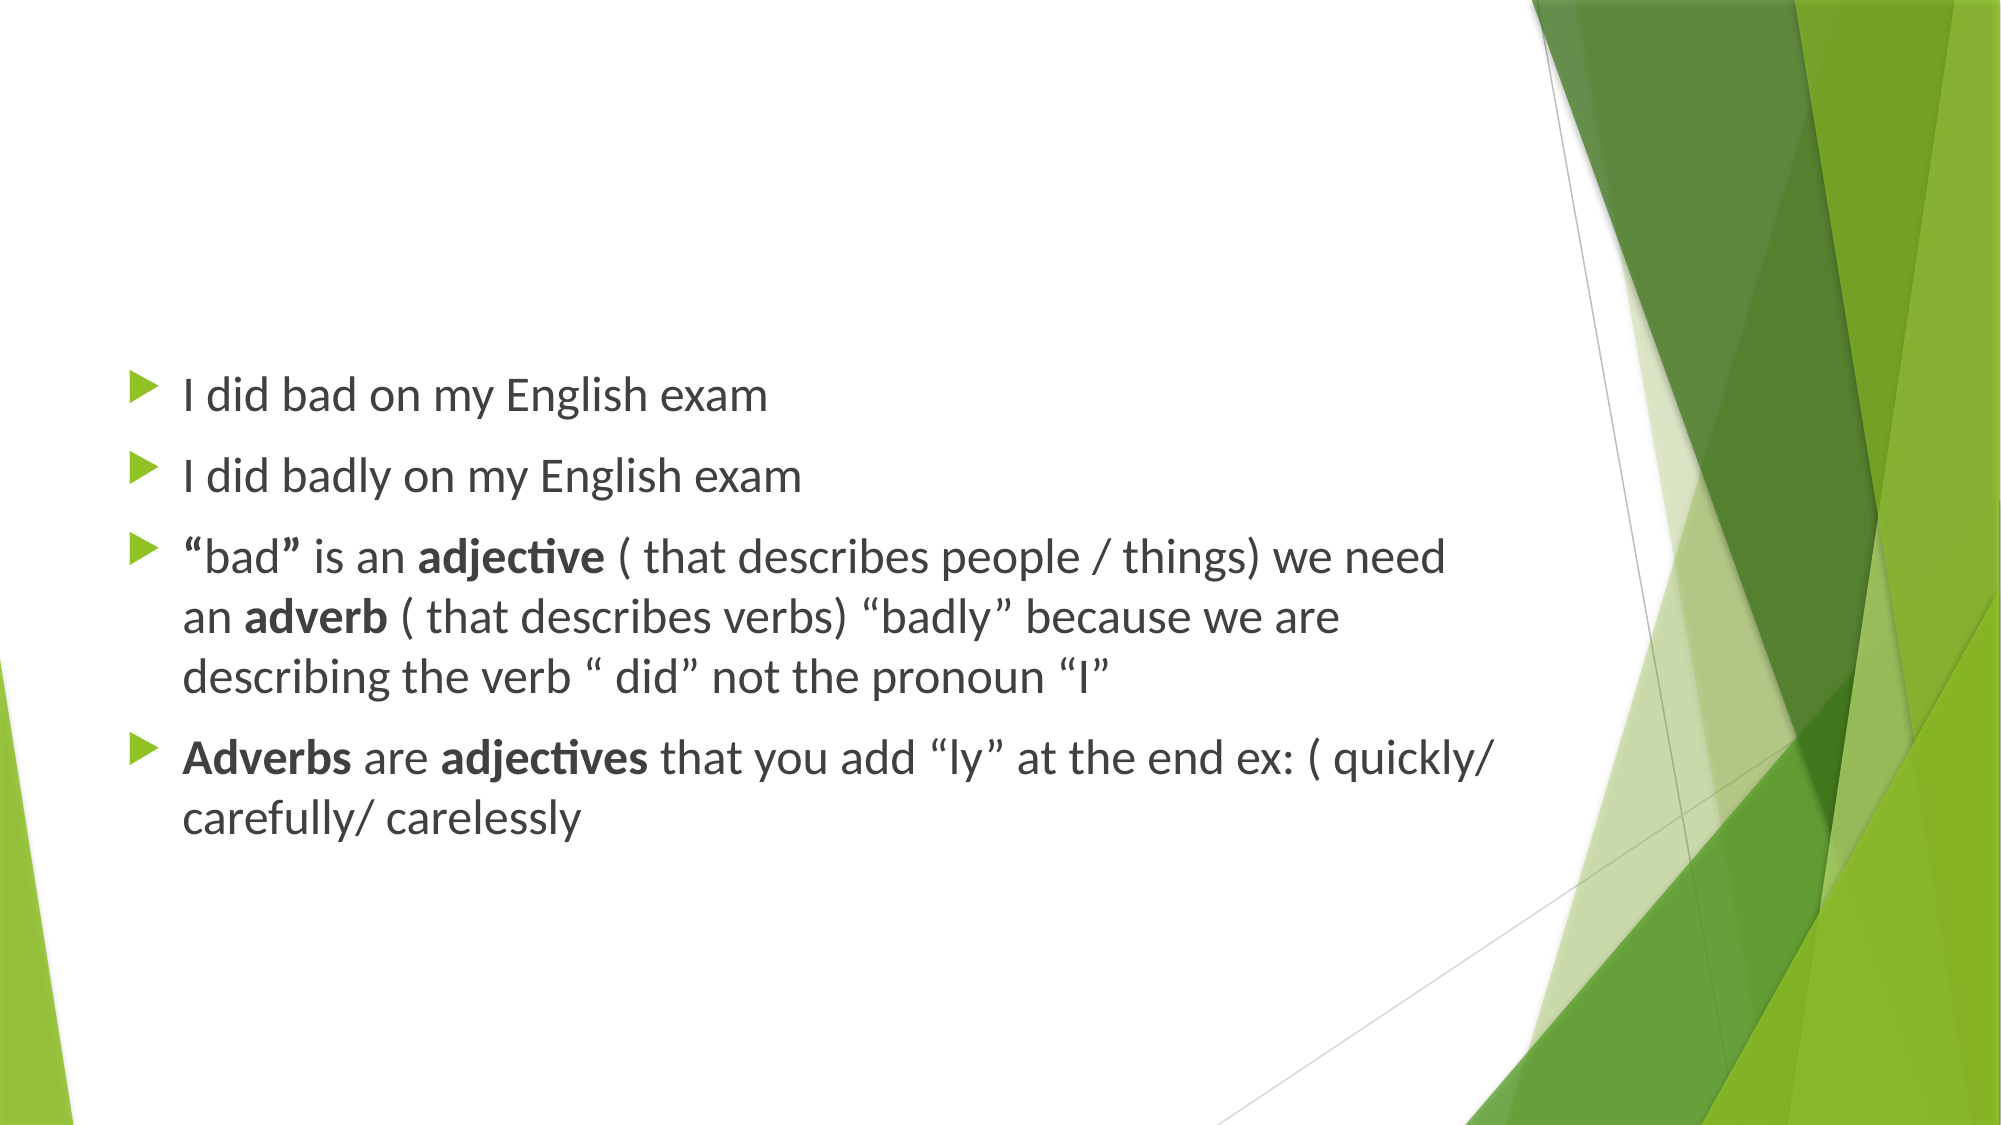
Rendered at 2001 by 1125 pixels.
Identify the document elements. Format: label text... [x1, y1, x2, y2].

list I did bad on my English exam I did badly on my English exam “bad” is an adjective ( that describes people / things) we need an adverb ( that describes verbs) “badly” because we are describing the verb “ did” not the pronoun “I” Adverbs are adjectives that you add “ly” at the end ex: ( quickly/ carefully/ carelessly [111, 354, 1522, 992]
